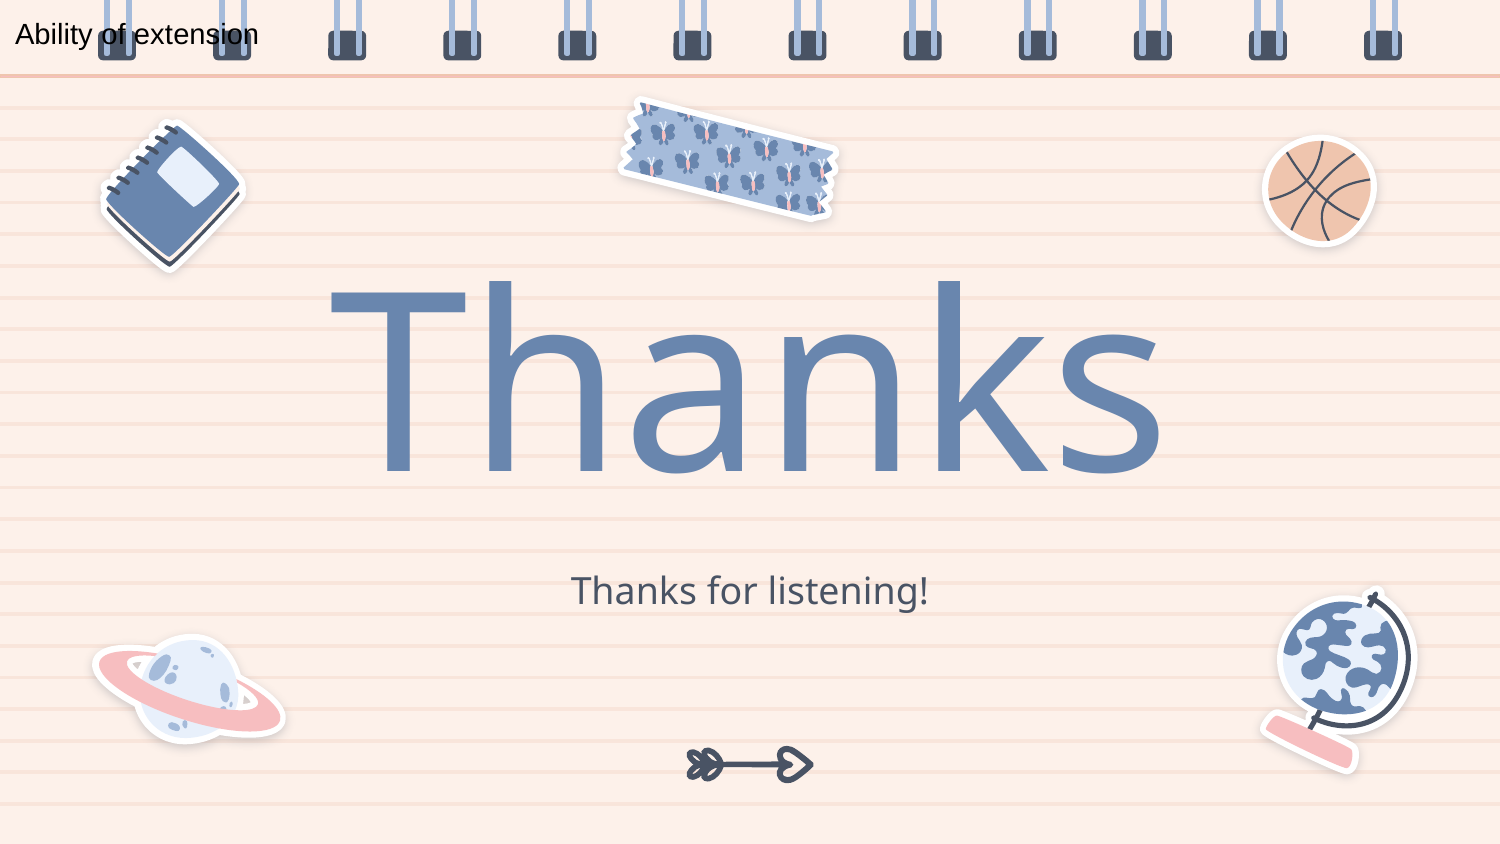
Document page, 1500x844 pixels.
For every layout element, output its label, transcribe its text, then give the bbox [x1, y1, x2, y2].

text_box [1265, 140, 1373, 242]
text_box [624, 124, 837, 197]
subtitle Thanks for listening! [283, 551, 1217, 683]
title Thanks [283, 229, 1217, 551]
text_box Ability of extension [0, 0, 493, 65]
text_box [105, 124, 241, 267]
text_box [1265, 591, 1422, 769]
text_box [94, 639, 284, 739]
